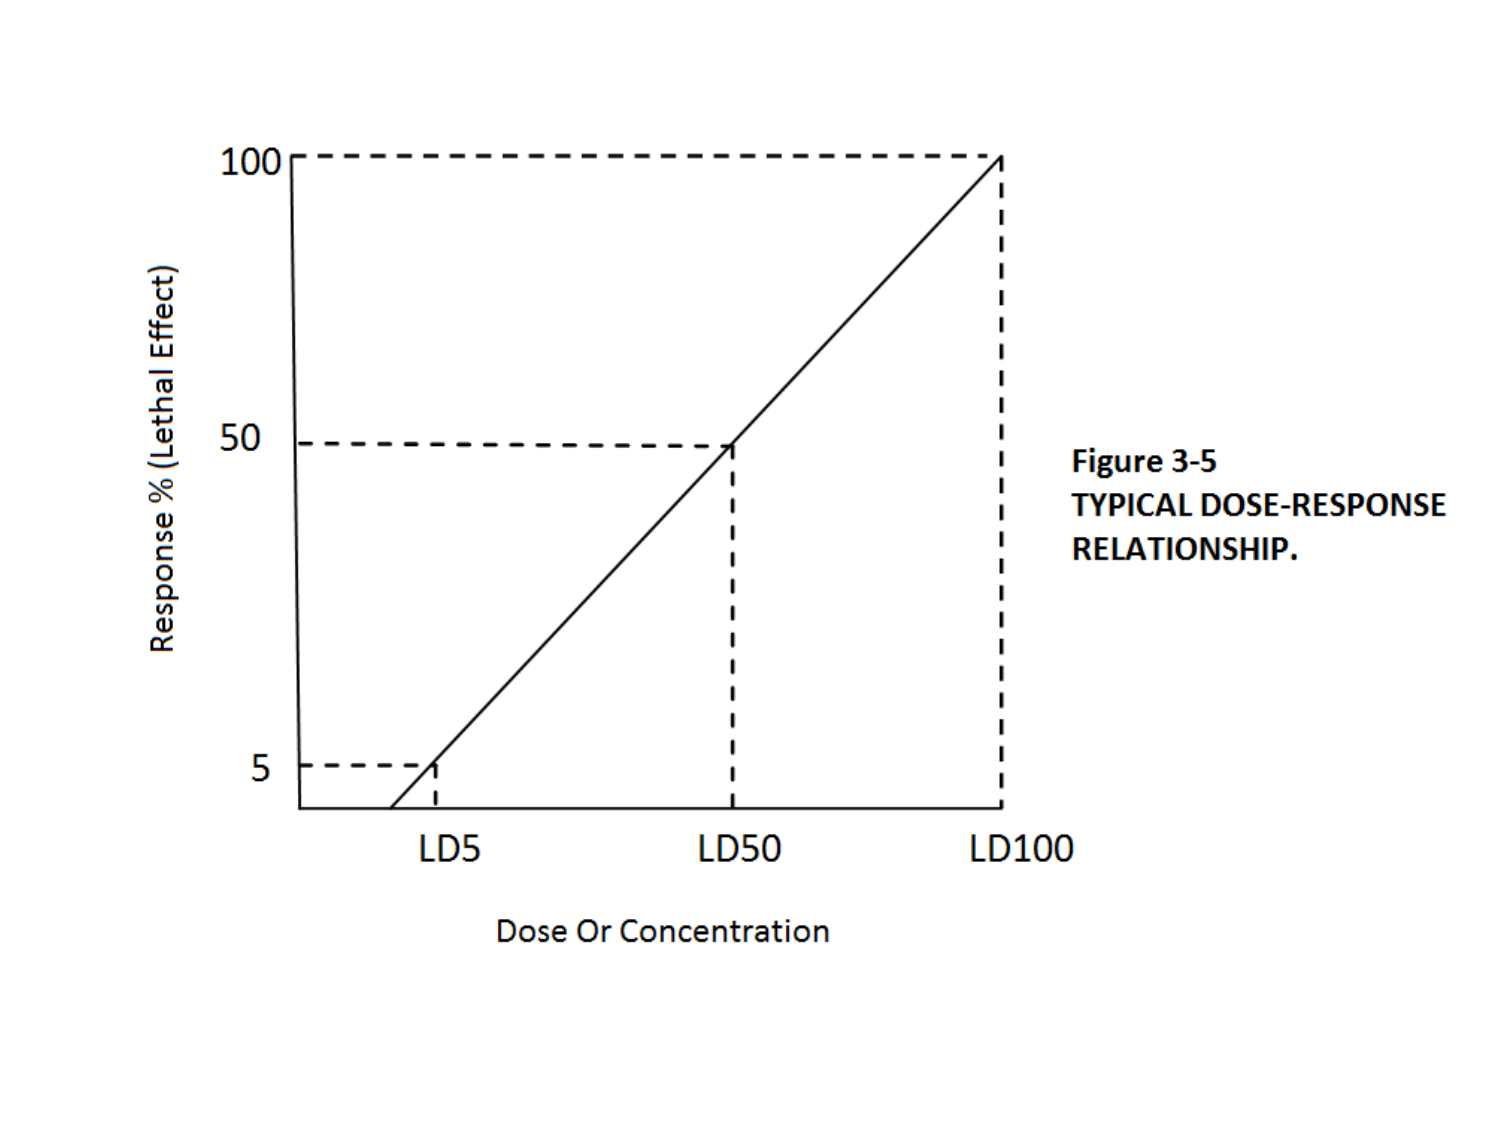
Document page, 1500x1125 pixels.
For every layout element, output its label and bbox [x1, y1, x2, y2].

list [73, 113, 1459, 965]
